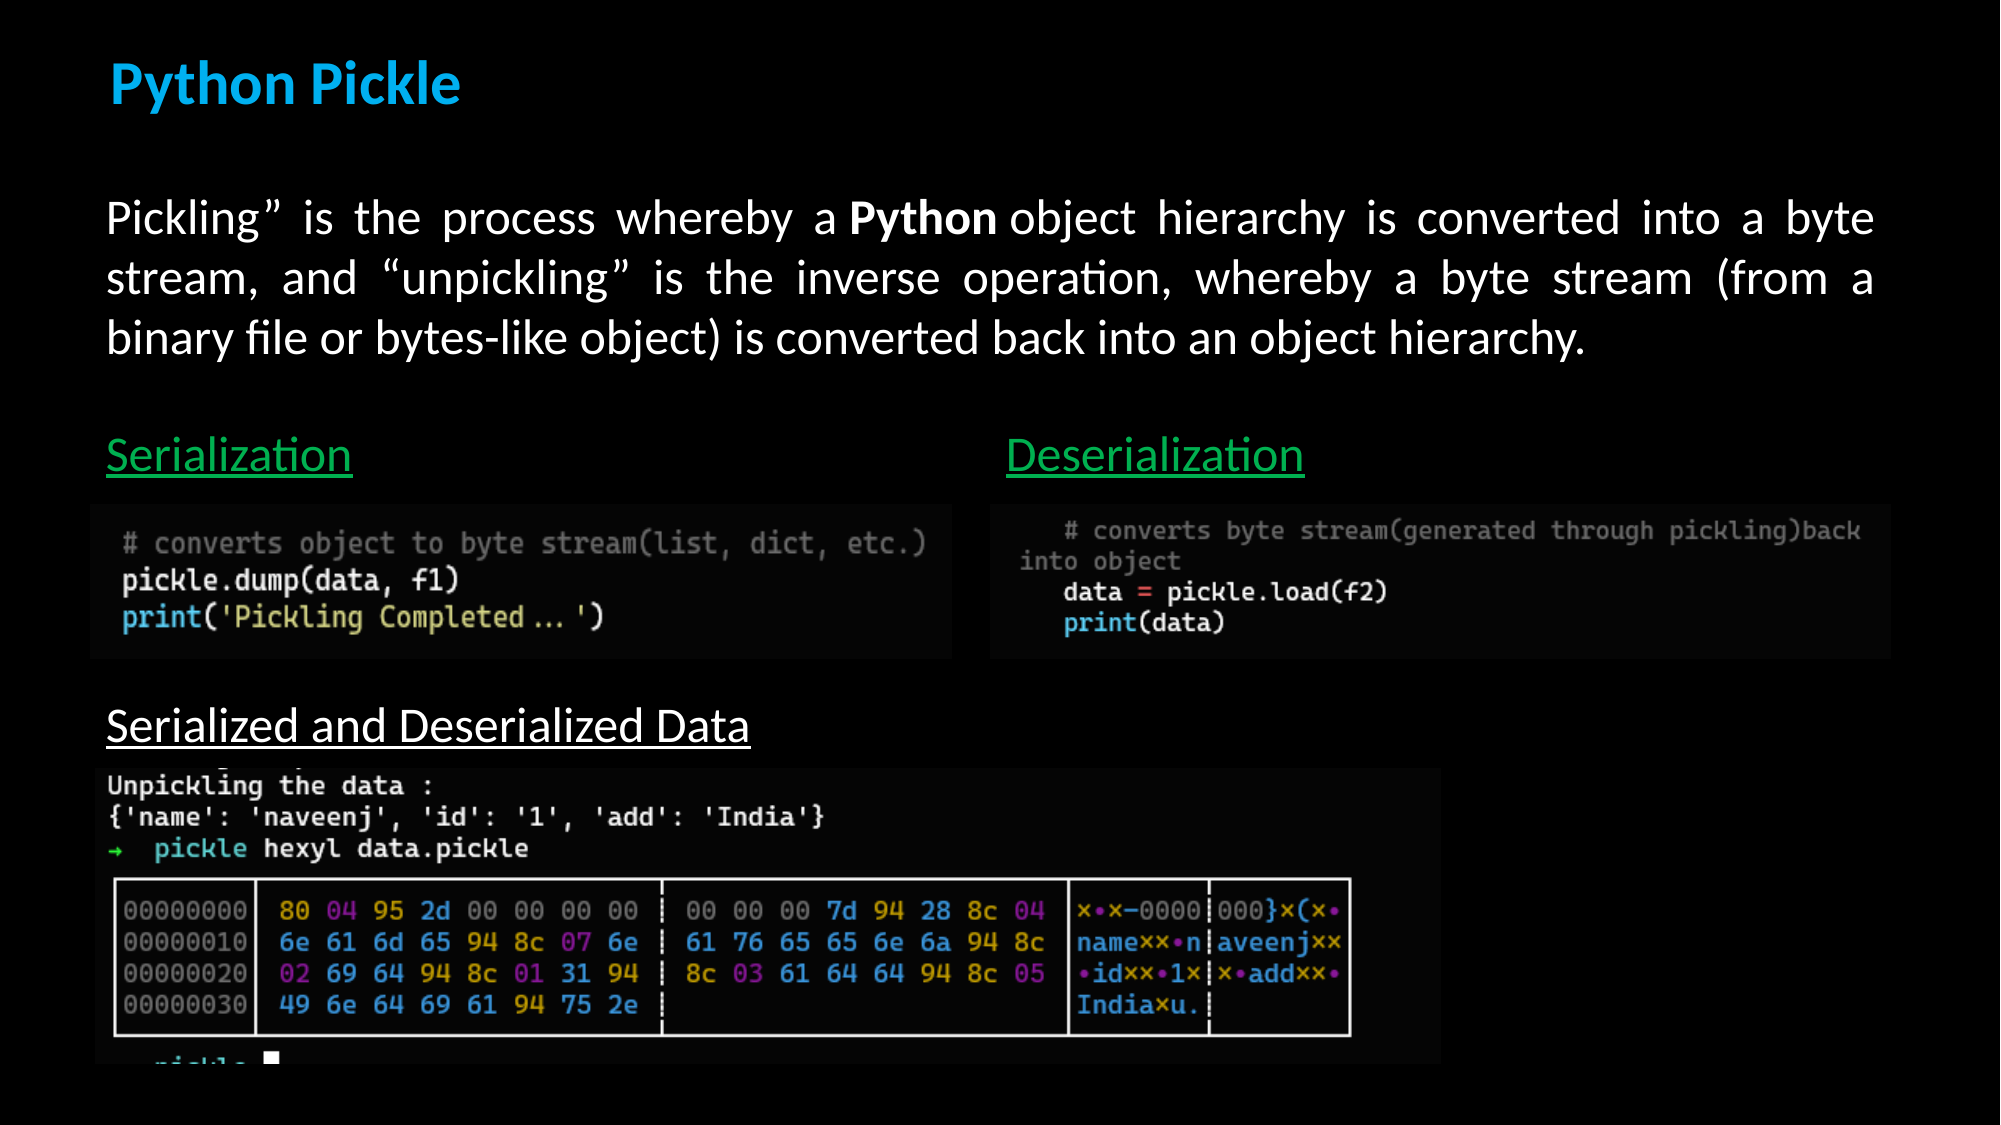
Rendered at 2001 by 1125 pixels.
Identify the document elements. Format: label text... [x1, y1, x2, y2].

text_box Deserialization [990, 413, 1652, 503]
text_box Serialization [90, 413, 752, 503]
text_box Python Pickle [95, 33, 1492, 125]
picture [990, 504, 1891, 659]
picture [95, 767, 1441, 1064]
list Pickling” is the process whereby a Python object hierarchy is converted into a byte stream, and “unpickling” is the inverse operation, whereby a byte stream (from a binary file or bytes-like object) is converted back into an object hierarchy. [90, 177, 1891, 414]
text_box Serialized and Deserialized Data [90, 684, 826, 772]
picture [90, 504, 952, 659]
